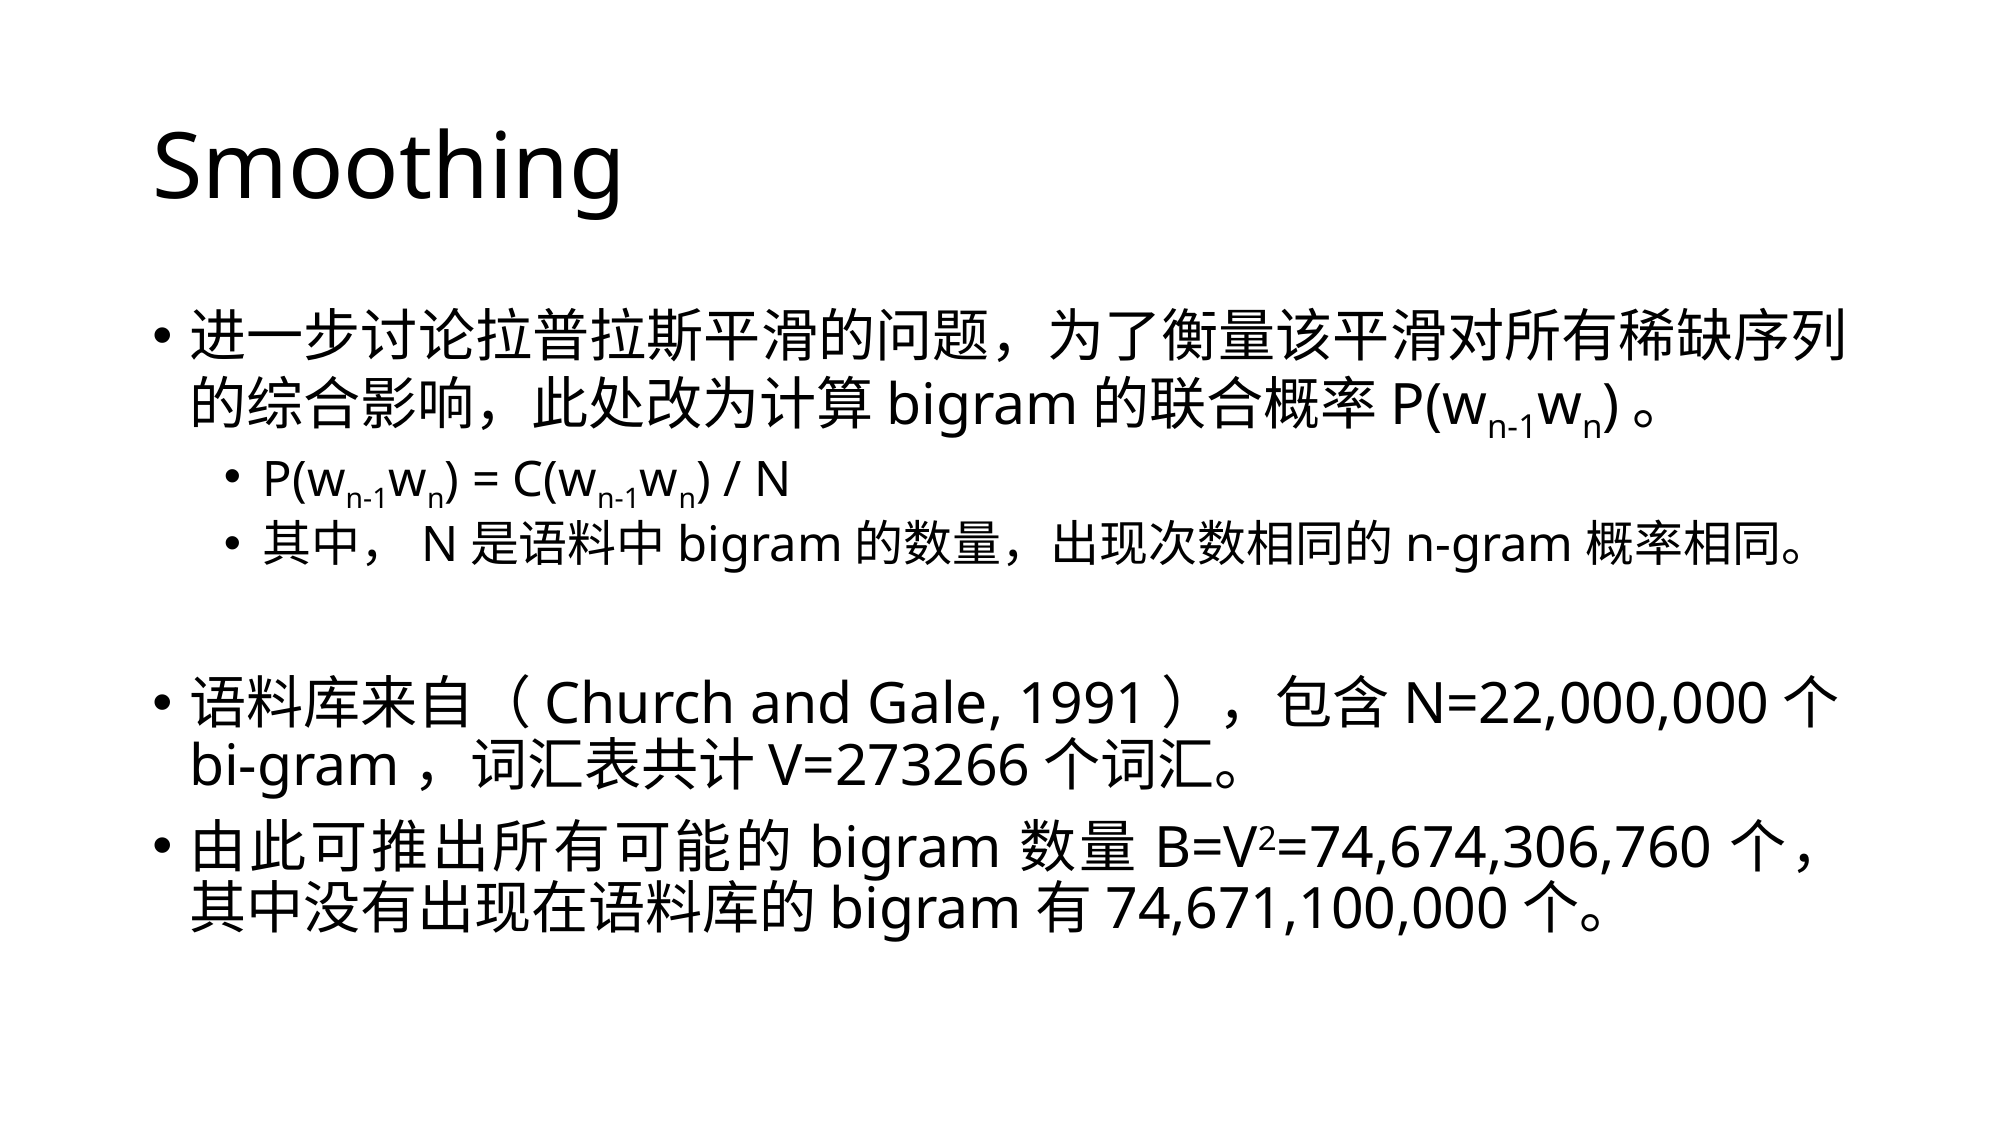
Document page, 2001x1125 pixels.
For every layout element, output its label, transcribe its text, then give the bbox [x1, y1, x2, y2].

list 进一步讨论拉普拉斯平滑的问题，为了衡量该平滑对所有稀缺序列的综合影响，此处改为计算bigram的联合概率P(wn-1wn)。 P(wn-1wn) = C(wn-1wn) / N 其中，N是语料中bigram的数量，出现次数相同的n-gram概率相同。 语料库来自（Church and Gale, 1991），包含N=22,000,000个bi-gram，词汇表共计V=273266个词汇。 由此可推出所有可能的bigram数量B=V2=74,674,306,760个，其中没有出现在语料库的bigram有74,671,100,000个。 [137, 299, 1863, 1014]
title Smoothing [137, 59, 1863, 278]
